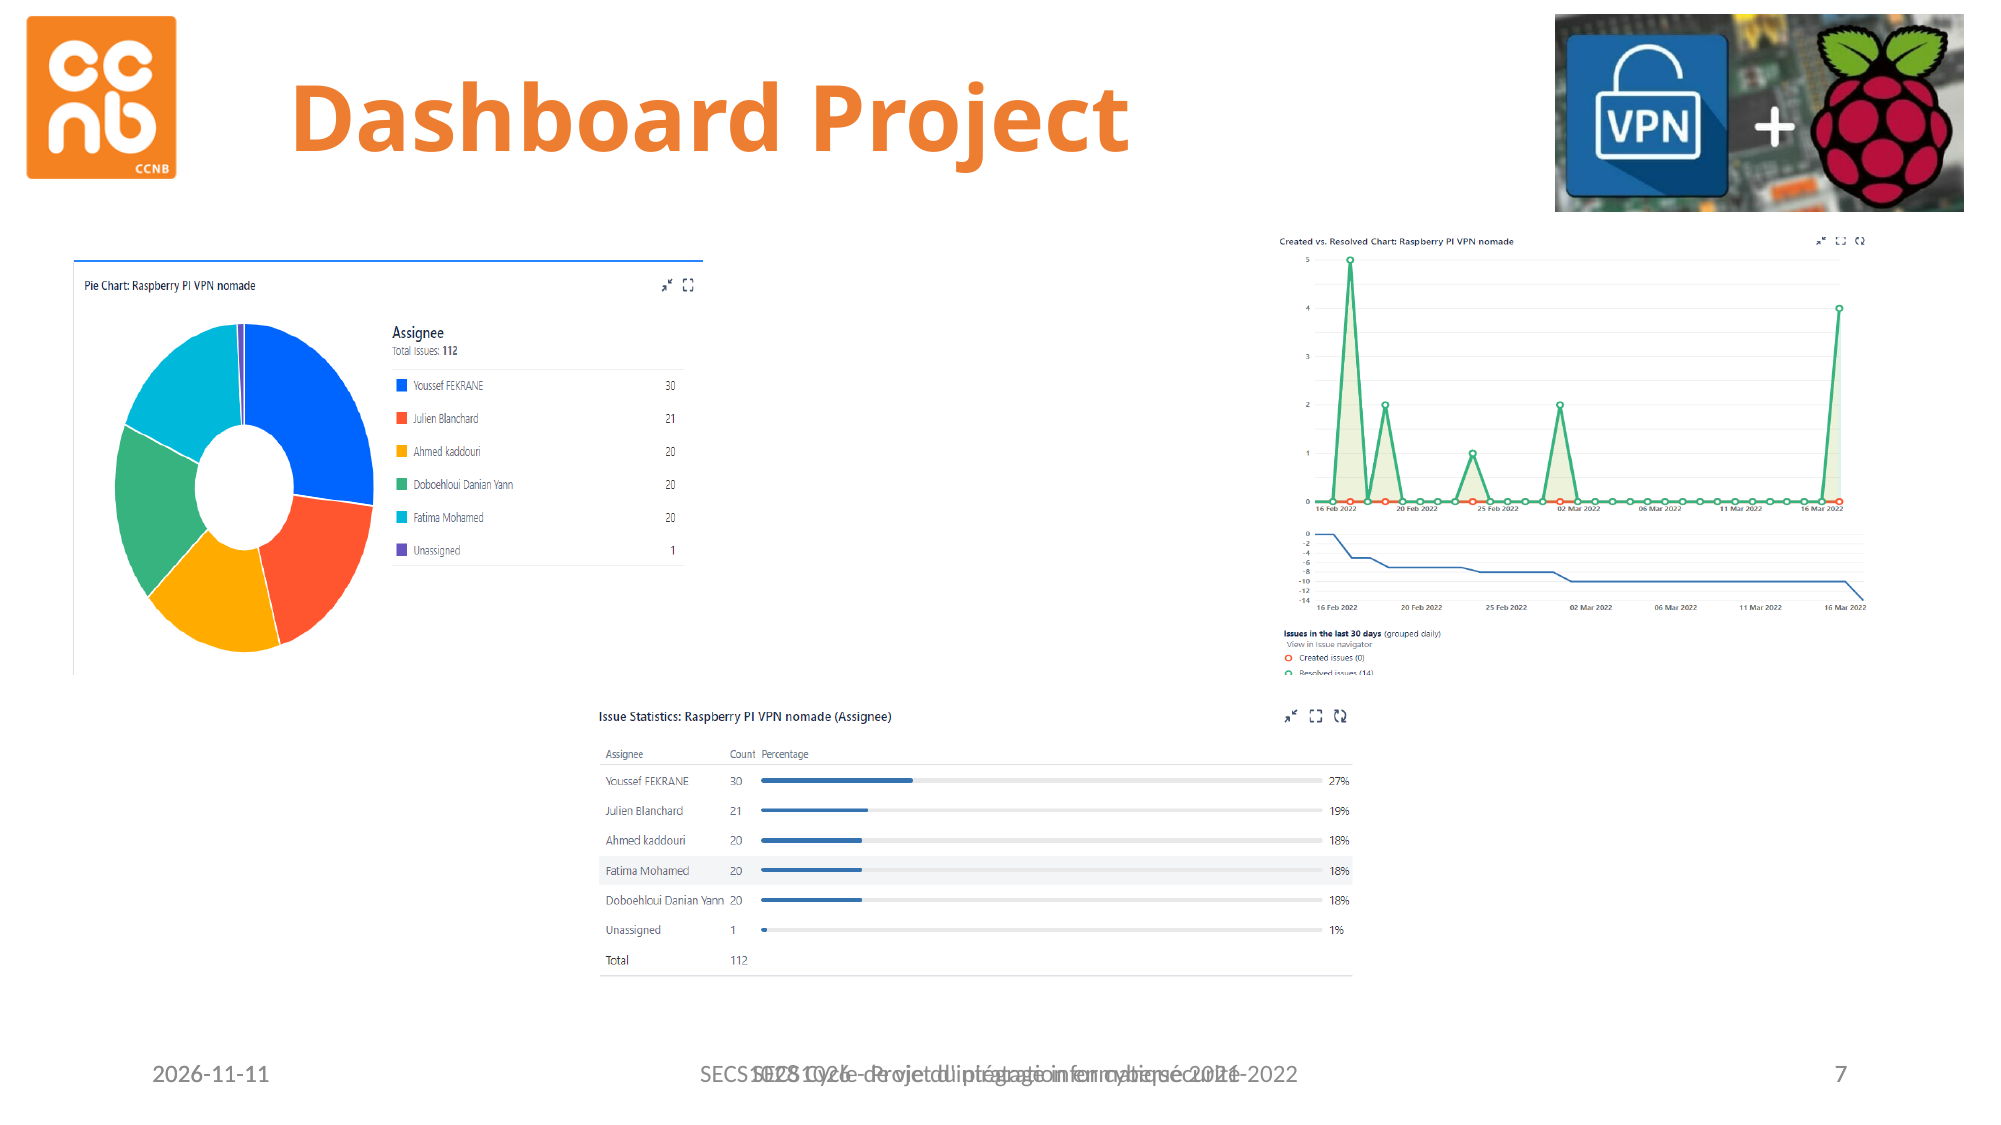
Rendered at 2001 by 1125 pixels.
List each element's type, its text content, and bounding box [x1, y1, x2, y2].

text_box SECS1028 Cycle de vie du piratage informatique 2021-2022 [662, 1042, 1338, 1103]
picture [70, 259, 703, 675]
picture [587, 700, 1358, 989]
picture [8, 4, 195, 191]
text_box 2022-04-06 [137, 1042, 588, 1103]
picture [1555, 14, 1964, 212]
text_box 7 [1412, 1042, 1863, 1103]
picture [1270, 237, 1872, 675]
text_box Dashboard Project [273, 52, 1555, 191]
